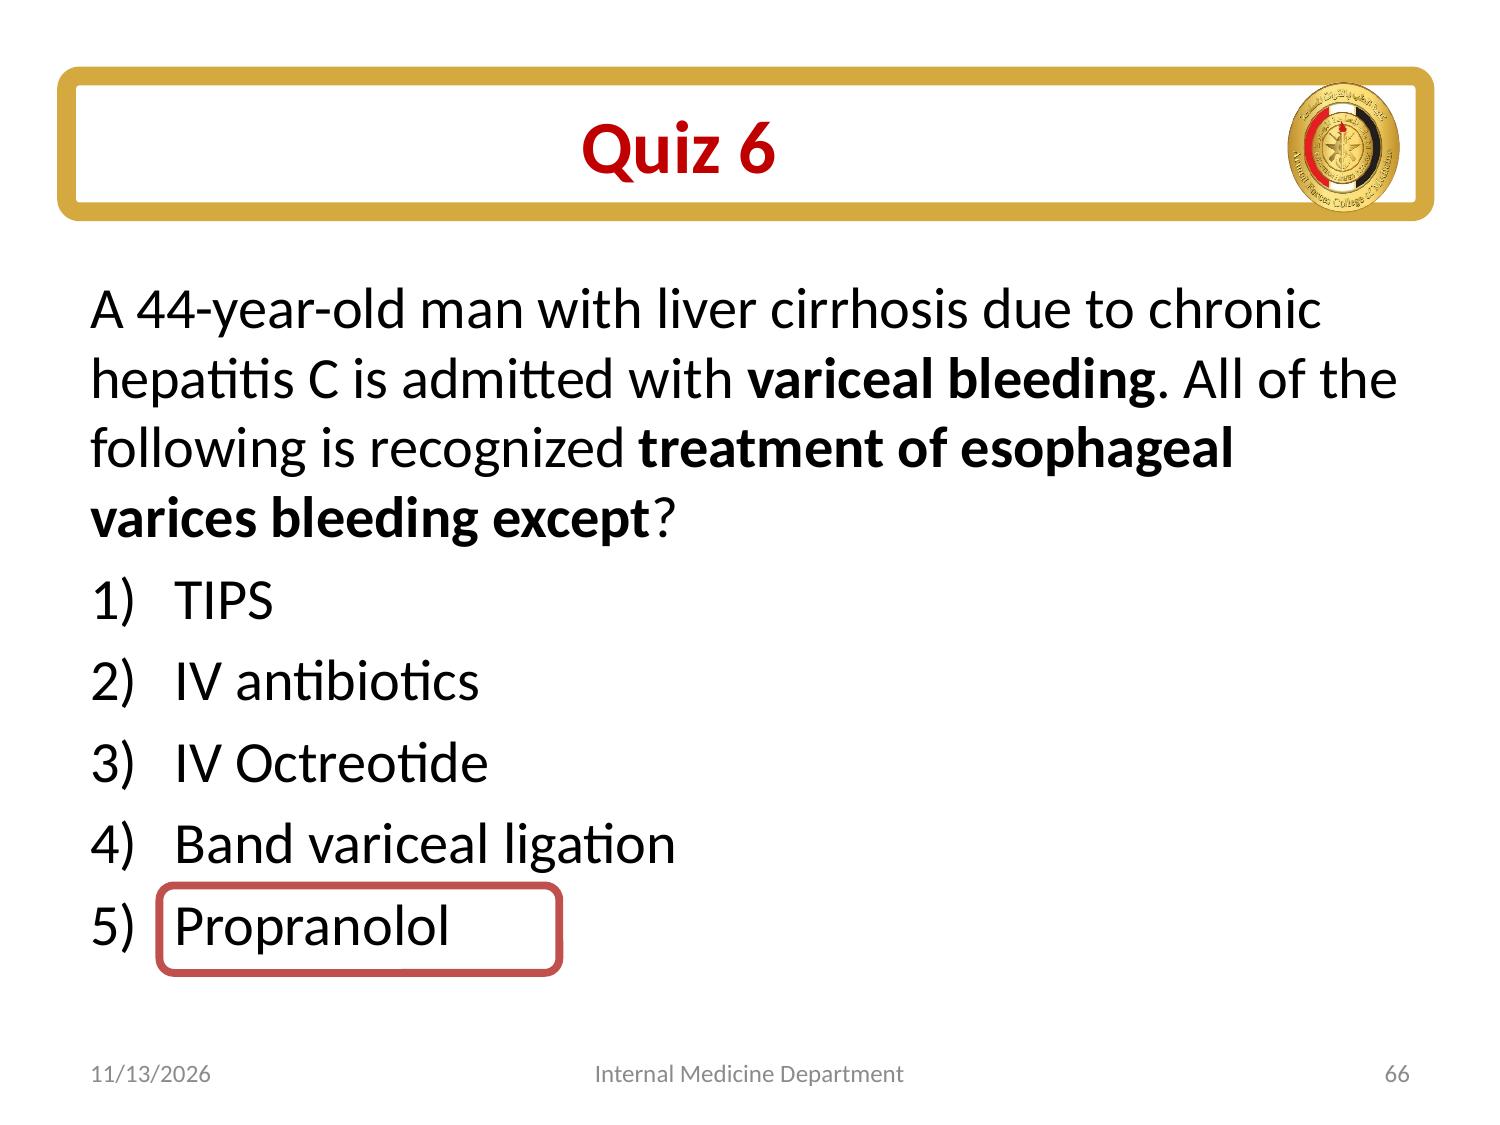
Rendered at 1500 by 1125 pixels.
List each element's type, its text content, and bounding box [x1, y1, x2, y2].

list A 44-year-old man with liver cirrhosis due to chronic hepatitis C is admitted with variceal bleeding. All of the following is recognized treatment of esophageal varices bleeding except? TIPS IV antibiotics IV Octreotide Band variceal ligation Propranolol [75, 262, 1425, 1125]
footer Internal Medicine Department [512, 1042, 988, 1103]
title Quiz 6 [66, 98, 1292, 189]
text_box [157, 883, 562, 976]
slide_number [75, 1042, 425, 1103]
picture [1292, 82, 1400, 213]
slide_number 66 [1074, 1042, 1425, 1103]
